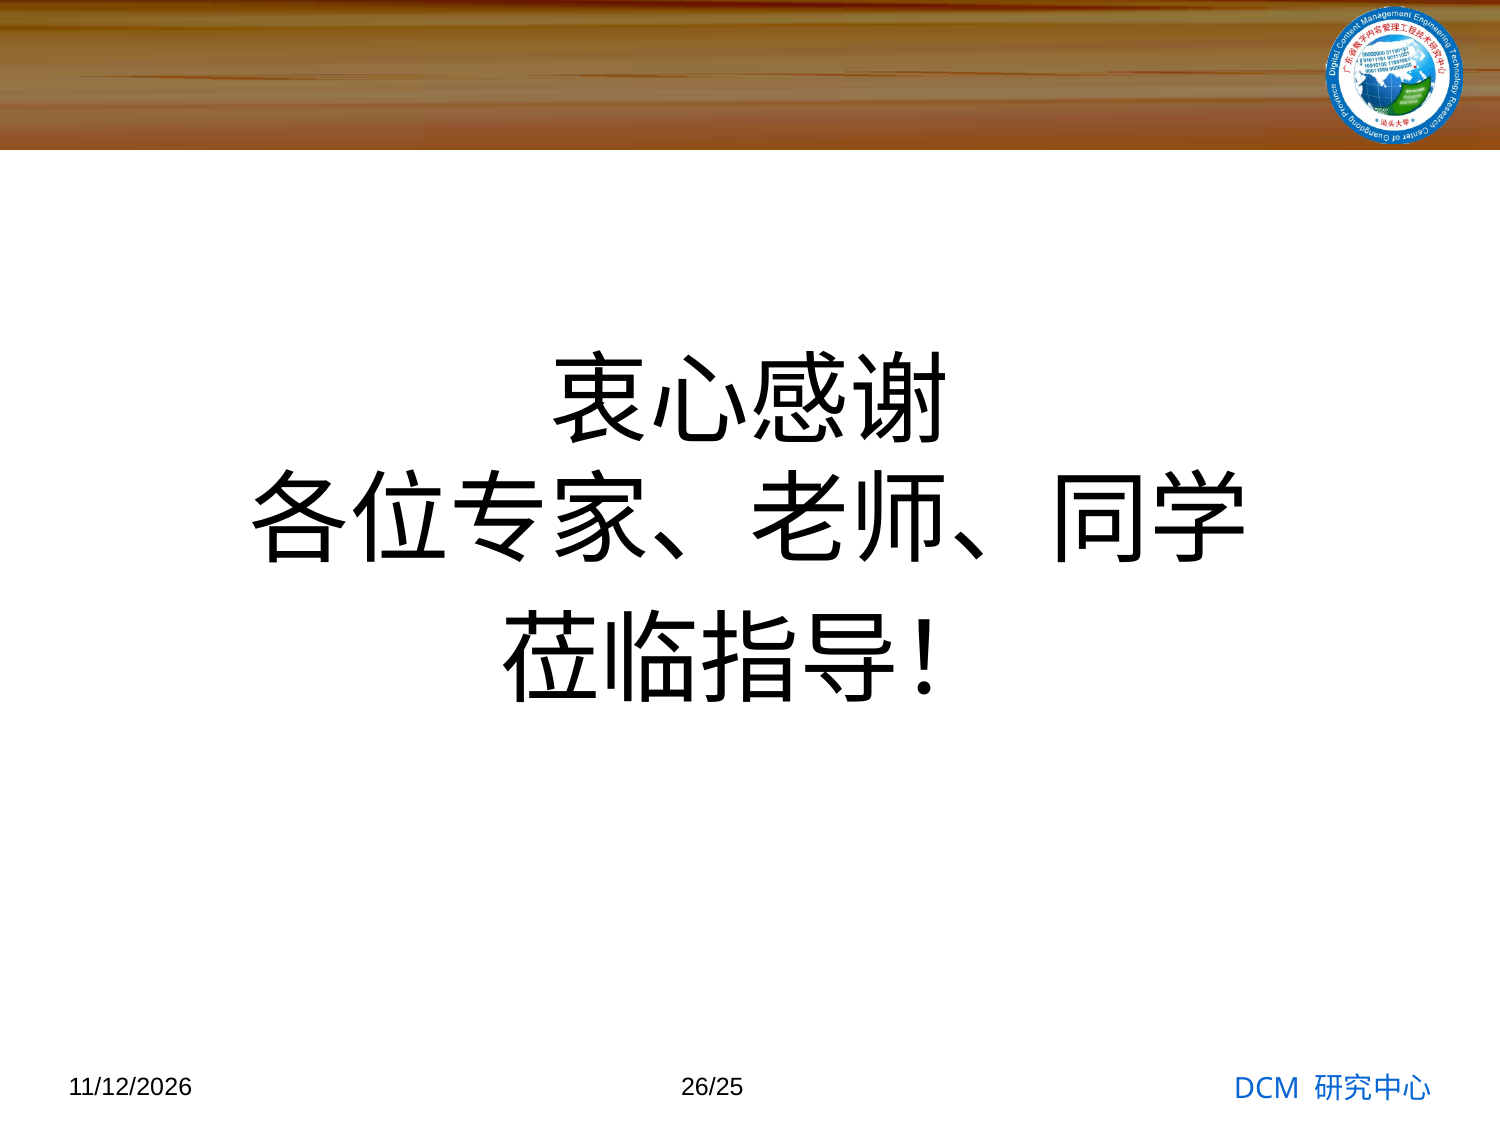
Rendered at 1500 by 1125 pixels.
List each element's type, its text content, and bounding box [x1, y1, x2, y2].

slide_number 25/25 [537, 1062, 888, 1113]
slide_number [53, 1062, 467, 1113]
list 衷心感谢 各位专家、老师、同学 莅临指导！ [75, 187, 1425, 1038]
picture [0, 0, 1500, 150]
